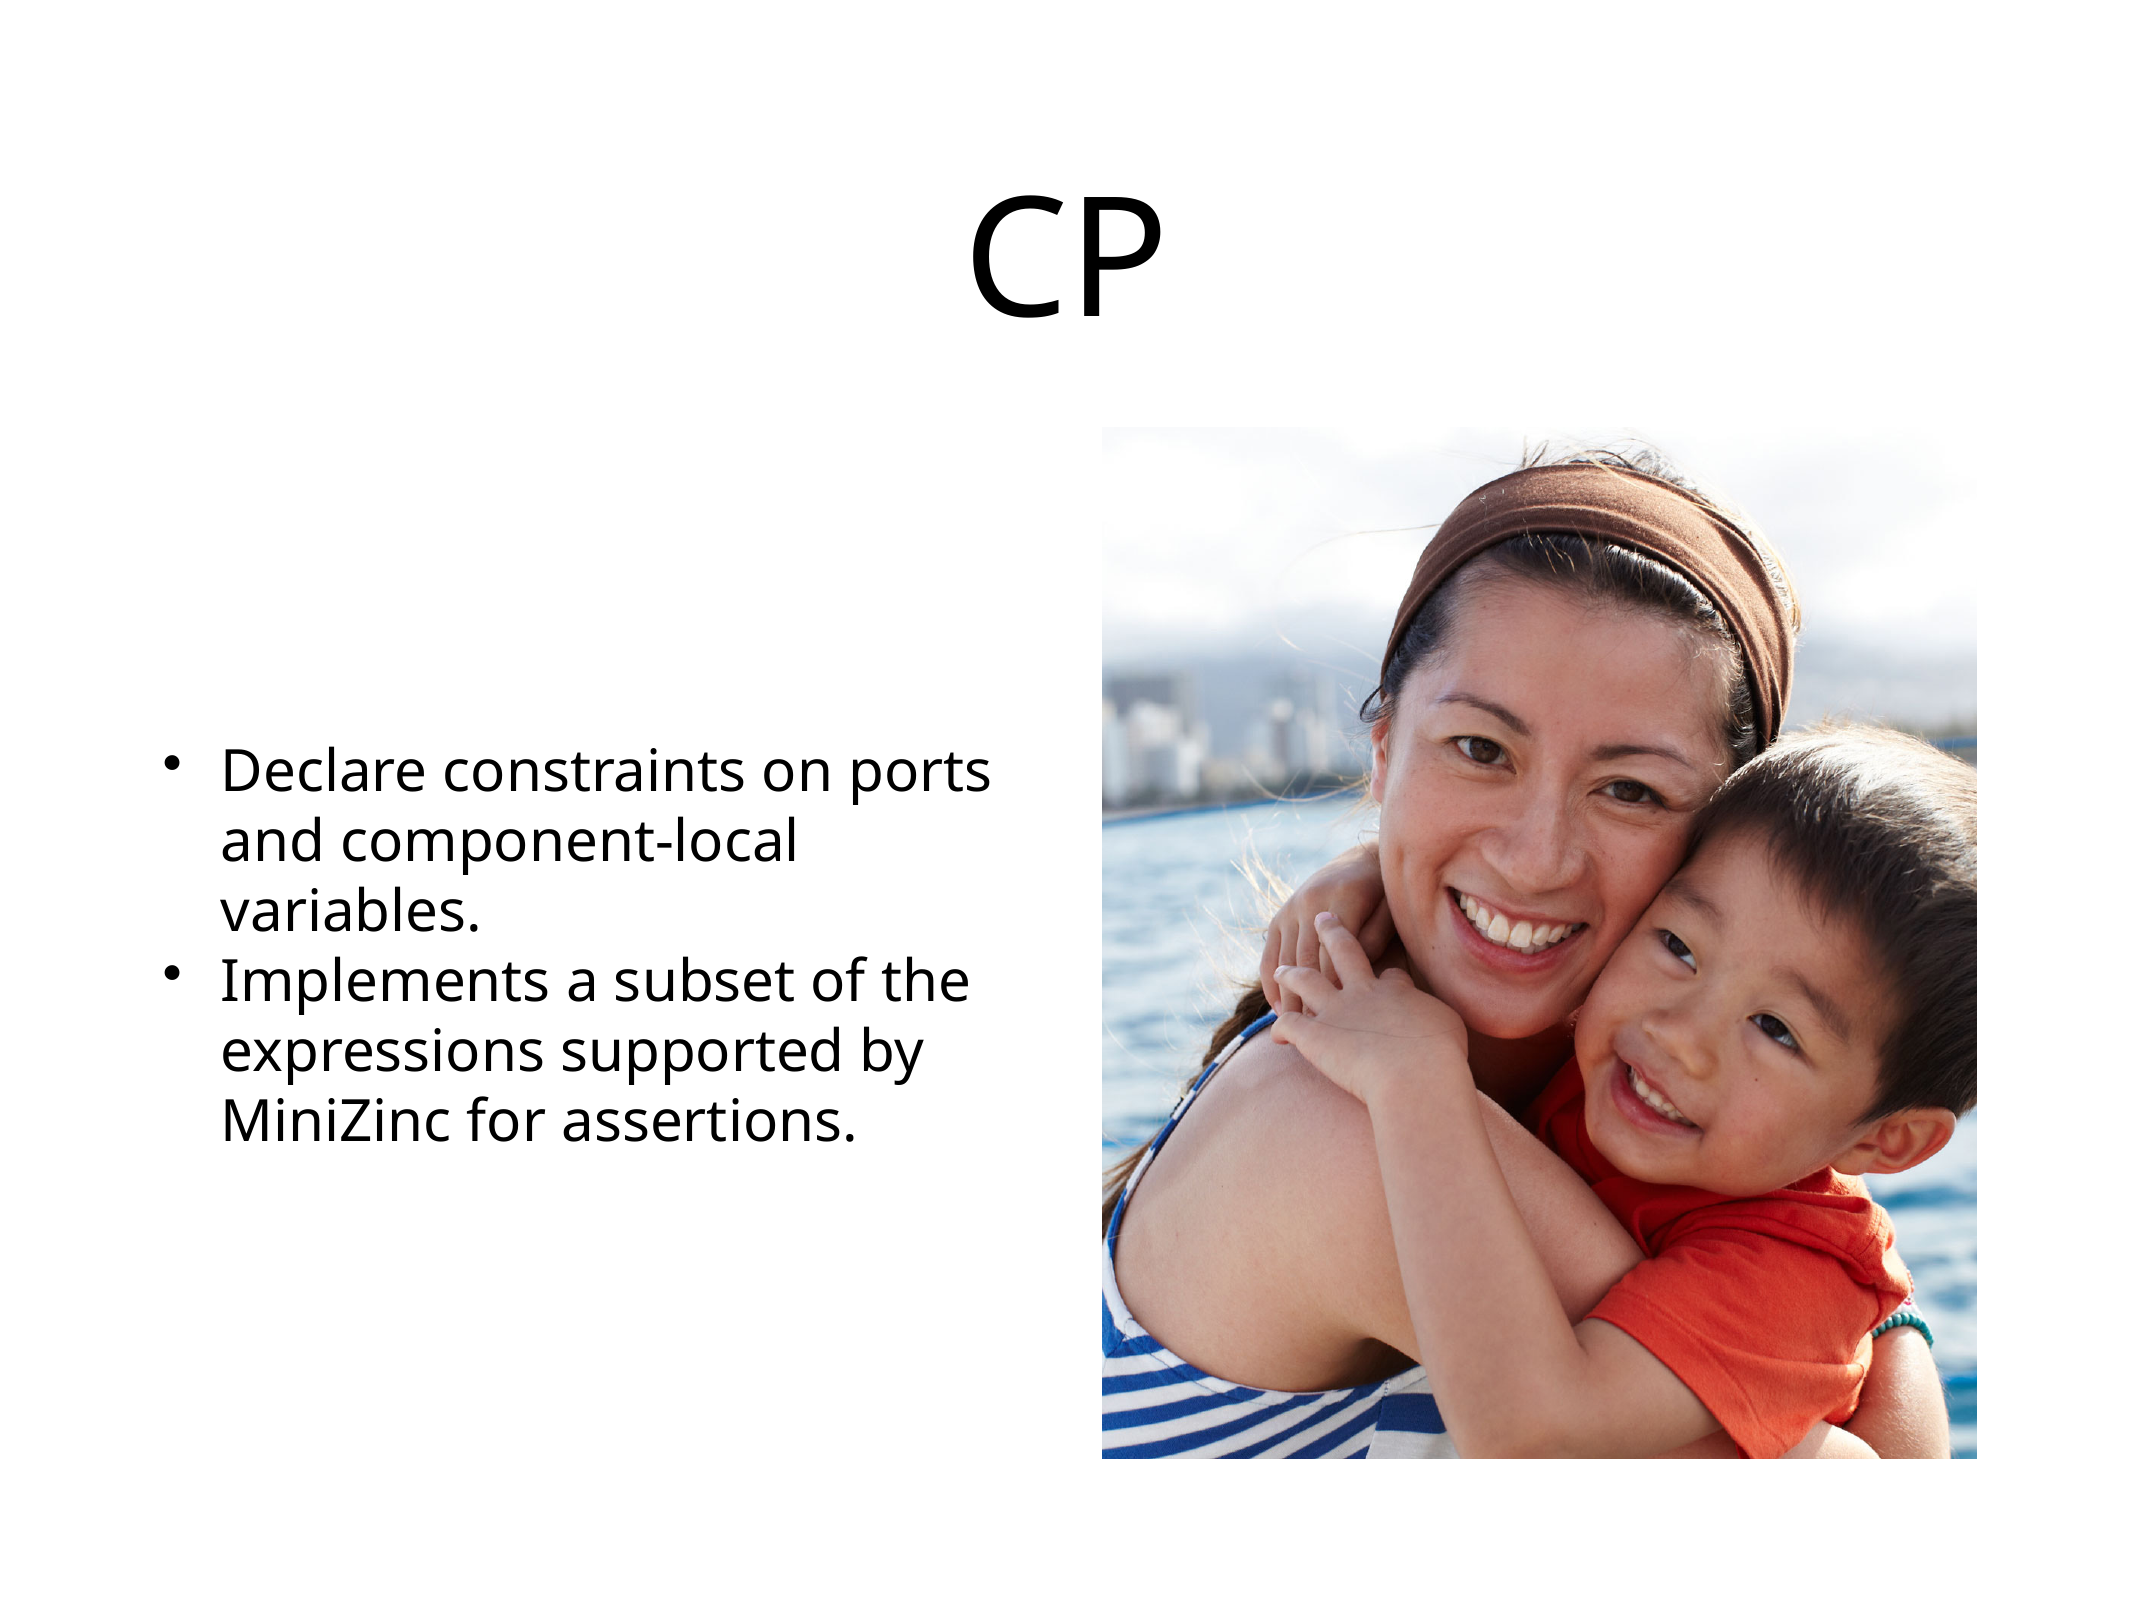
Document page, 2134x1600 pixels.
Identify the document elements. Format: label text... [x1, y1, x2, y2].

picture [1101, 426, 1978, 1459]
text_box Declare constraints on ports and component-local variables. Implements a subset of the expressions supported by MiniZinc for assertions. [156, 427, 1032, 1459]
text_box CP [156, 72, 1977, 427]
